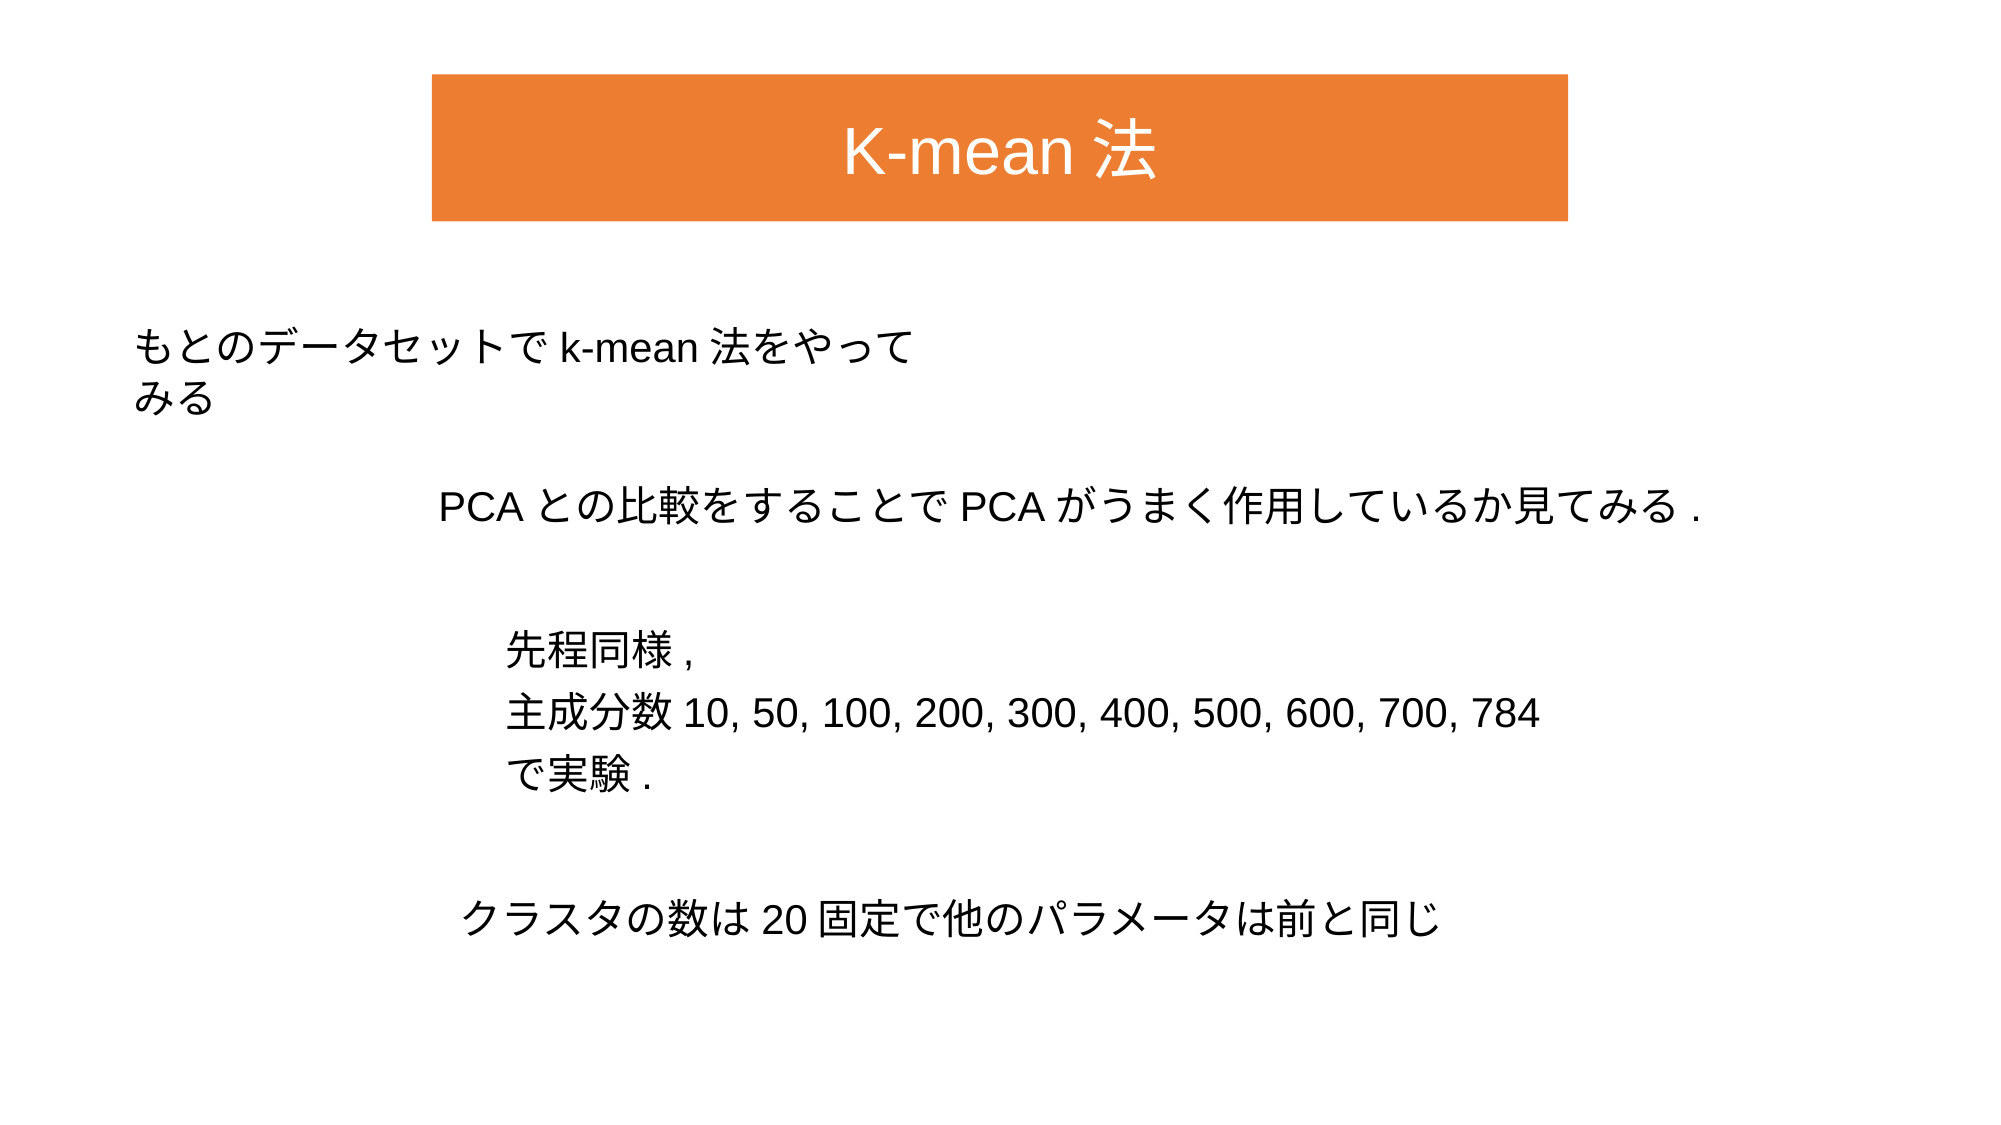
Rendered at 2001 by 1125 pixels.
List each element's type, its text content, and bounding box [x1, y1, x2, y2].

text_box クラスタの数は20固定で他のパラメータは前と同じ [444, 885, 1458, 951]
text_box K-mean法 [431, 73, 1569, 222]
text_box 先程同様, 主成分数10, 50, 100, 200, 300, 400, 500, 600, 700, 784 で実験. [491, 615, 1556, 806]
text_box もとのデータセットでk-mean法をやってみる [118, 313, 952, 429]
text_box PCAとの比較をすることでPCAがうまく作用しているか見てみる. [423, 472, 1717, 538]
